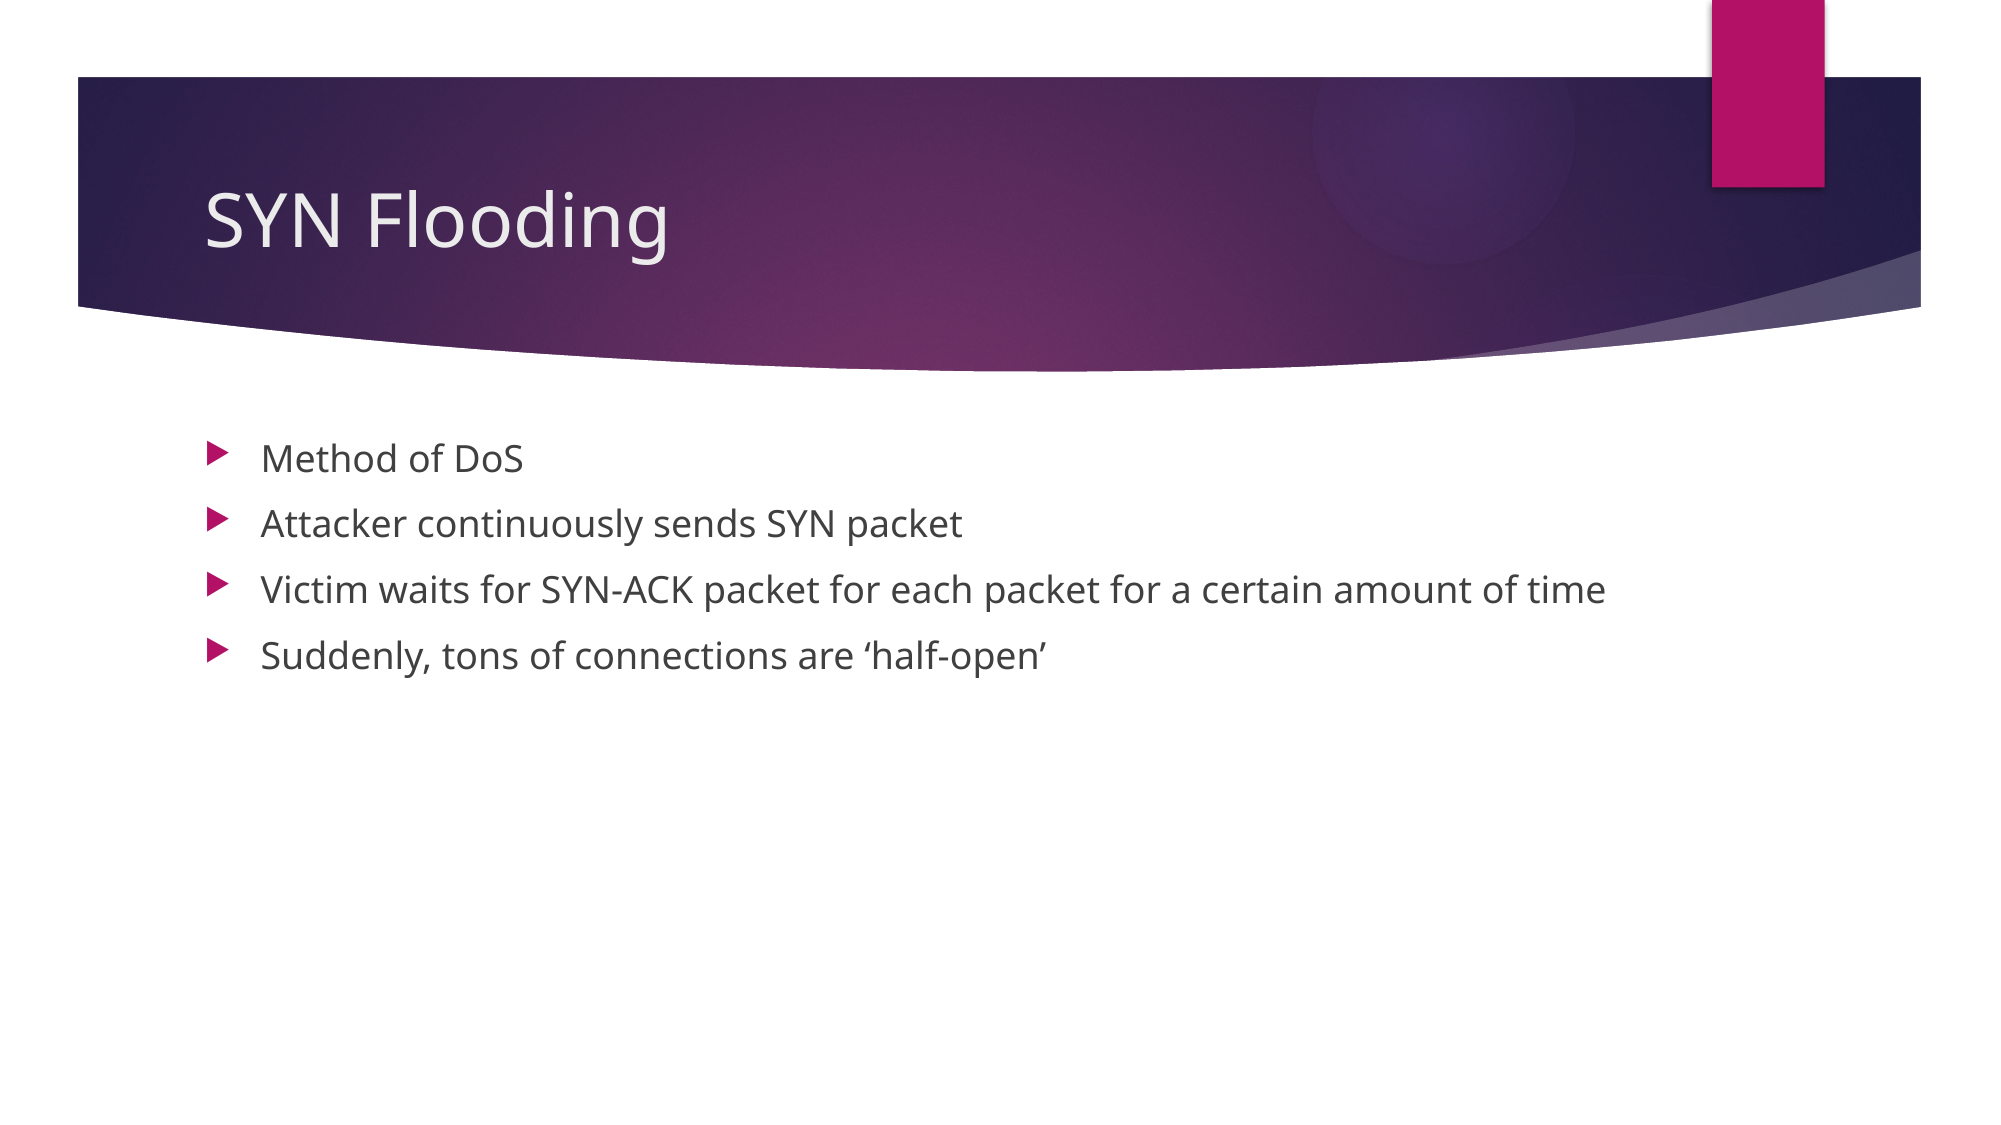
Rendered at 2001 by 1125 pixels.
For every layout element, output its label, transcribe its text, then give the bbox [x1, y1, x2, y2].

list Method of DoS Attacker continuously sends SYN packet Victim waits for SYN-ACK packet for each packet for a certain amount of time Suddenly, tons of connections are ‘half-open’ [189, 427, 1638, 988]
title SYN Flooding [189, 159, 1627, 276]
